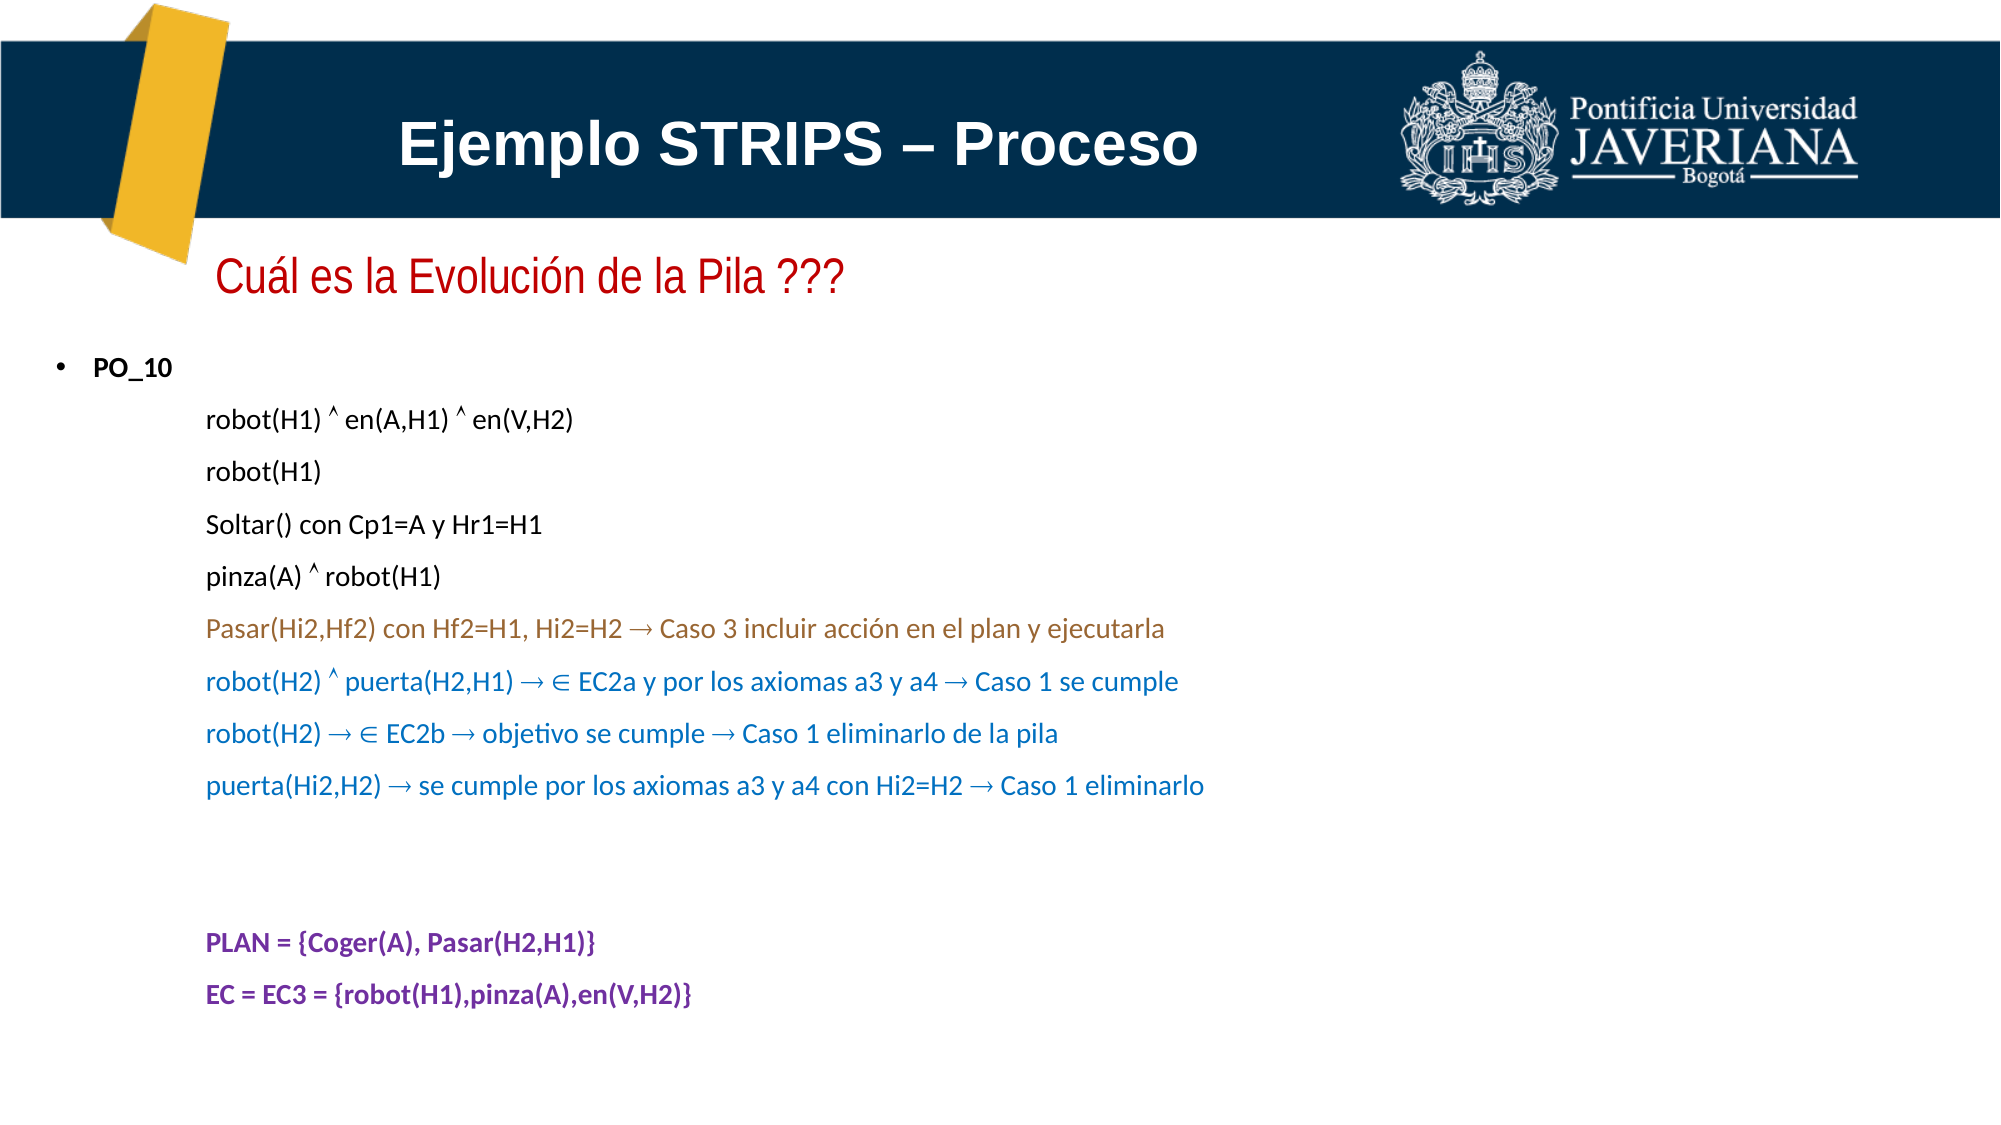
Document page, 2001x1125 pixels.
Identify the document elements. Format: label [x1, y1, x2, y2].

list [0, 0, 2000, 1125]
